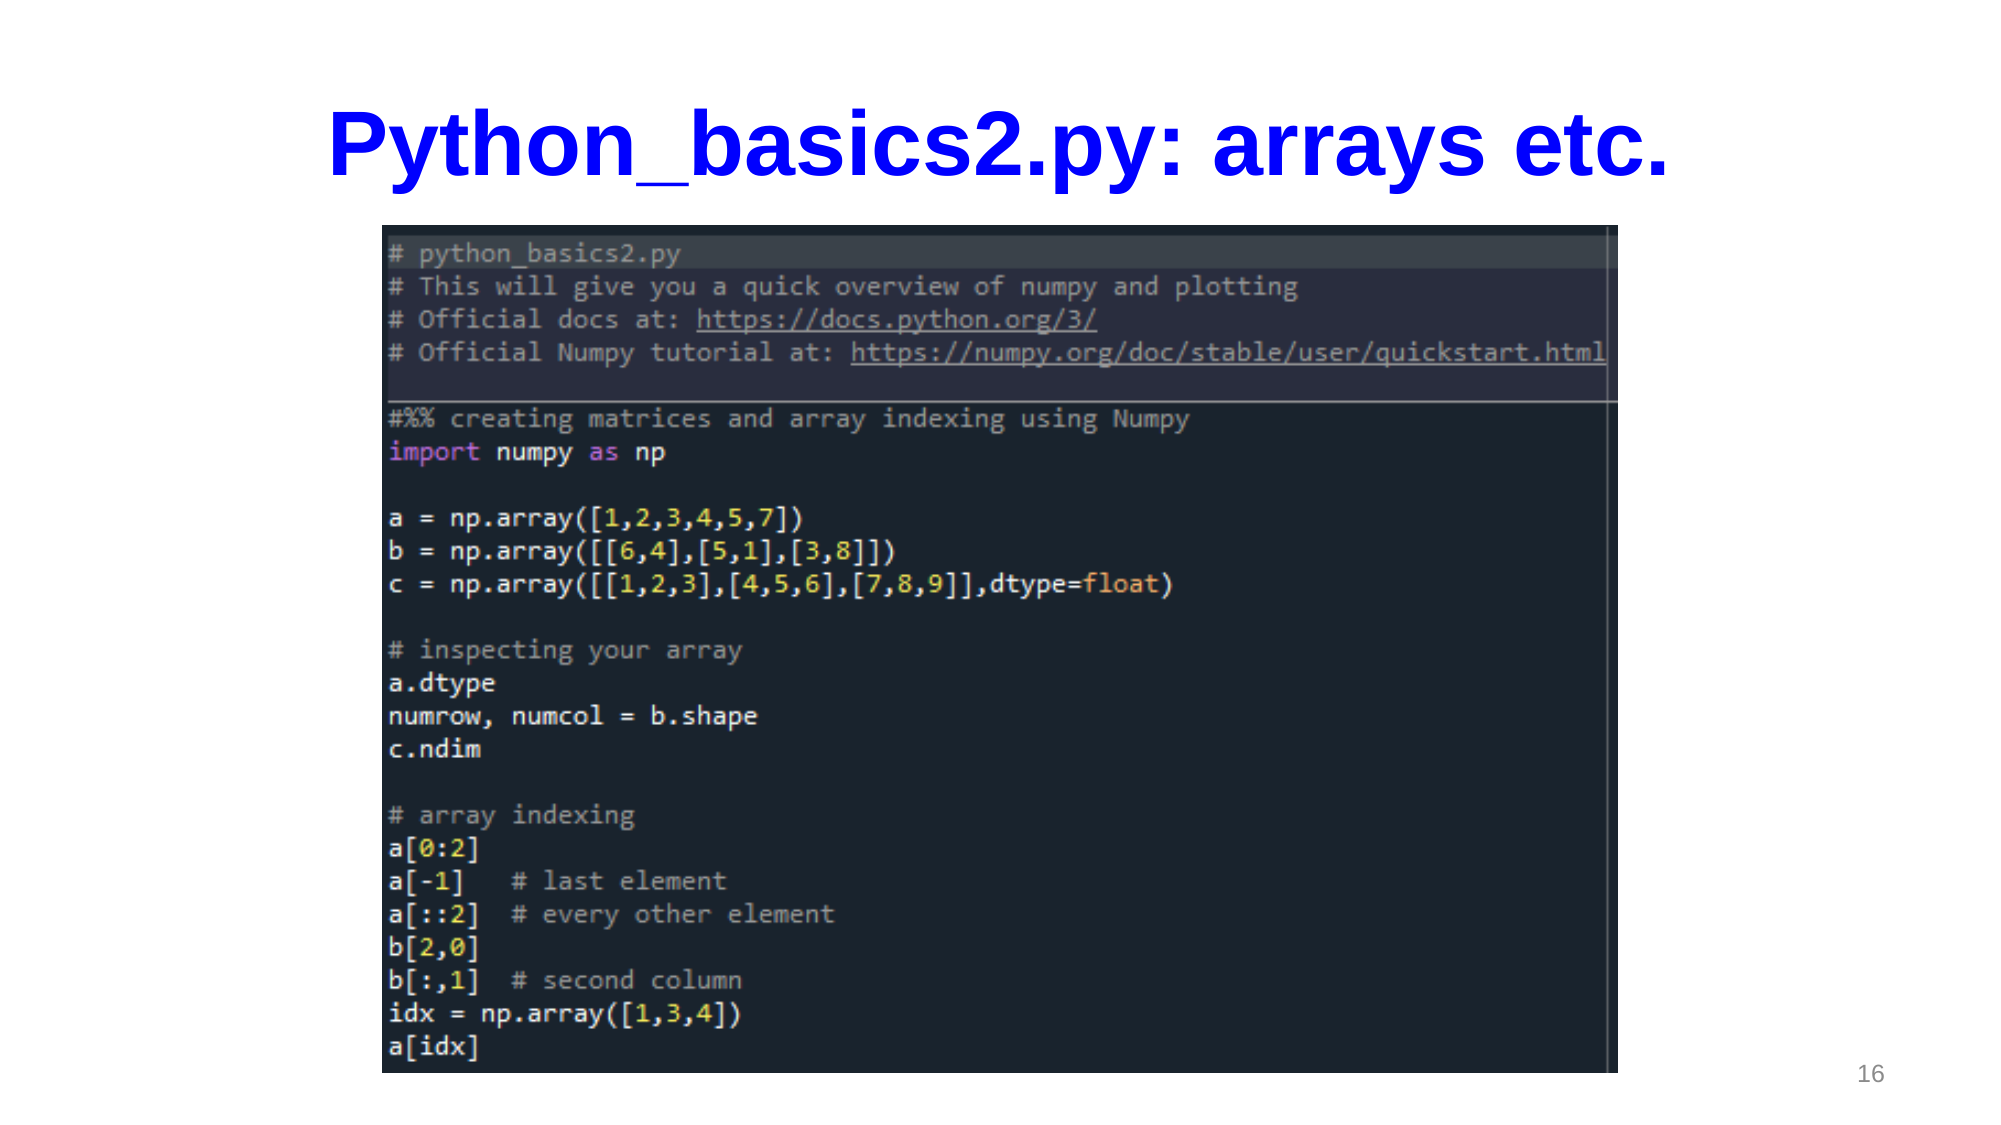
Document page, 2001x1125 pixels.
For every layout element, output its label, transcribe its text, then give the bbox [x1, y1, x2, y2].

slide_number 16 [1433, 1042, 1900, 1103]
picture [382, 224, 1618, 1073]
title Python_basics2.py: arrays etc. [99, 44, 1901, 233]
